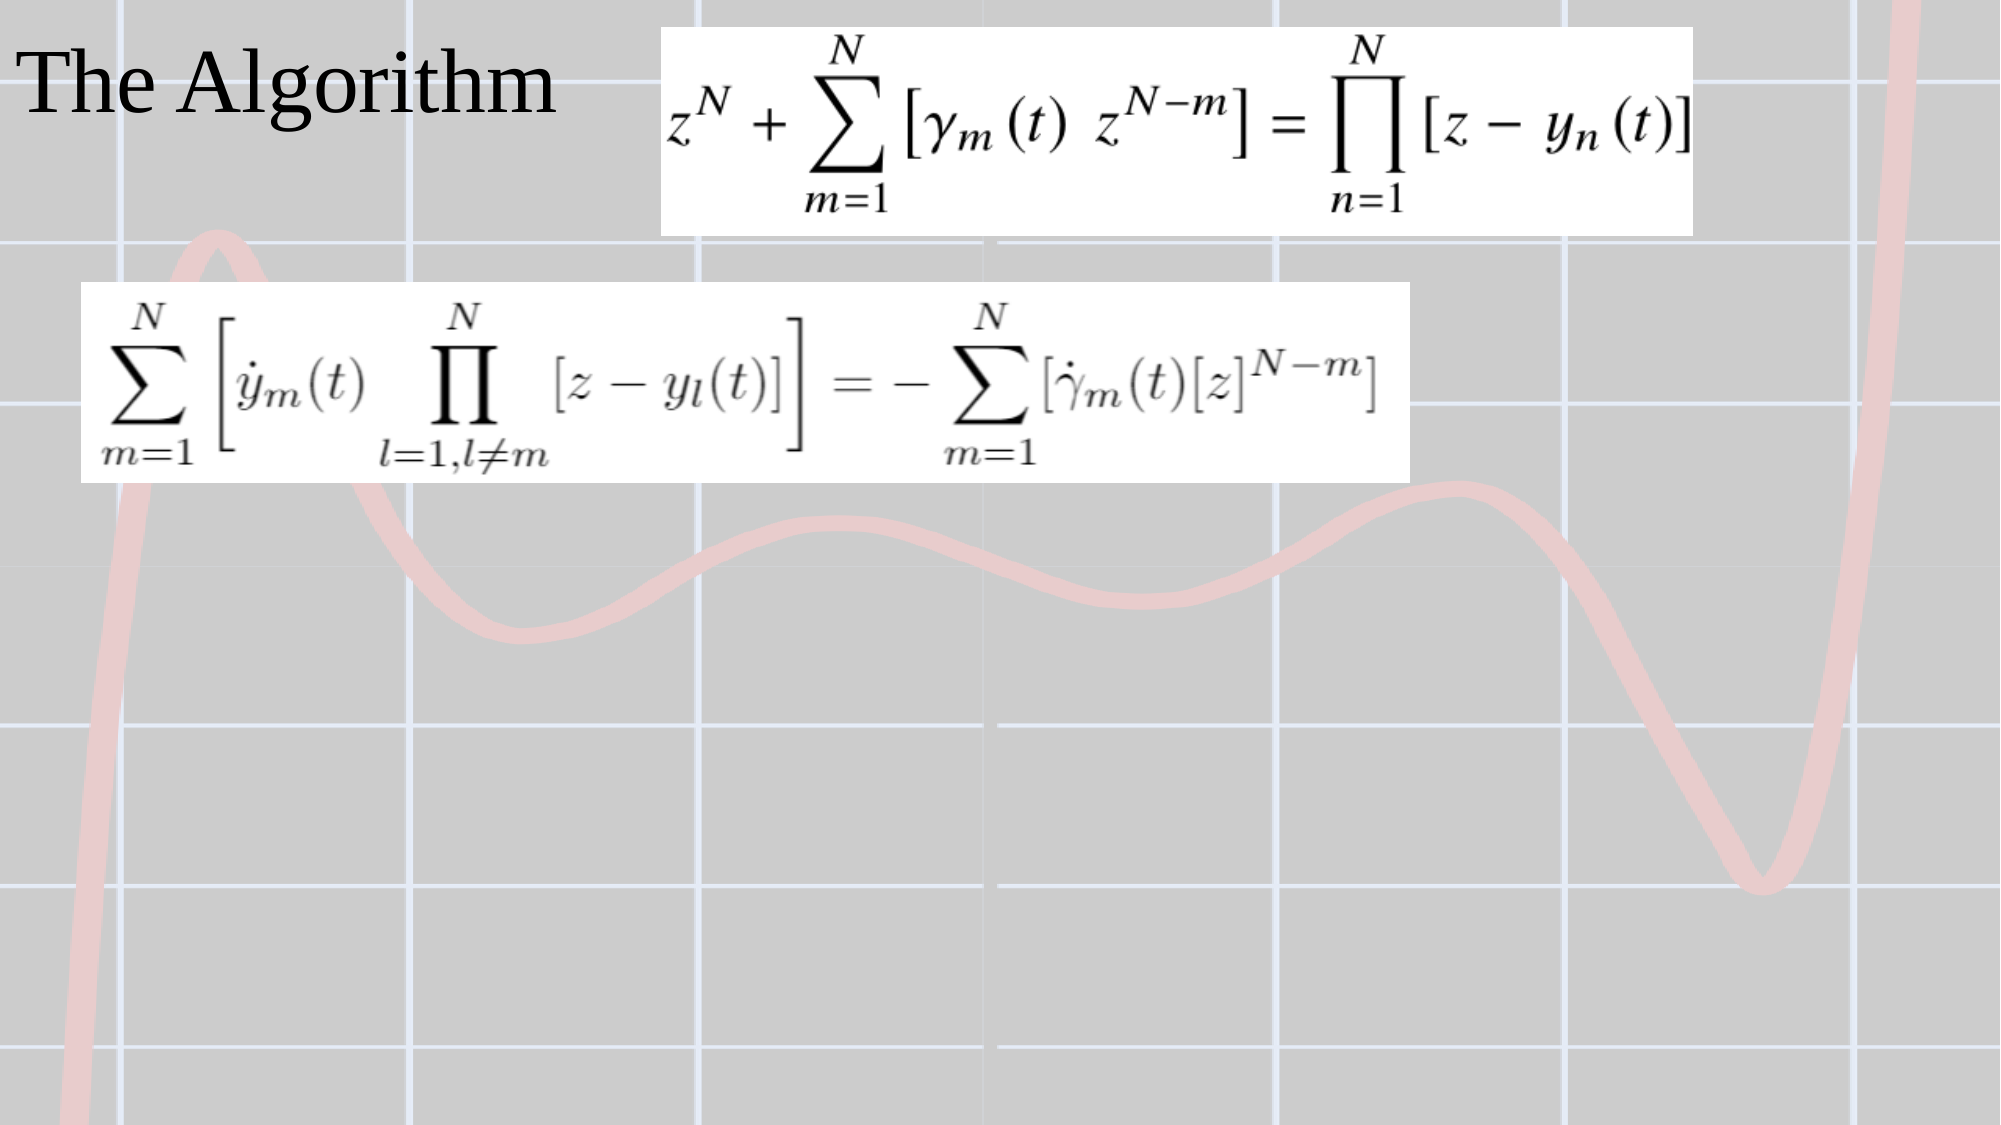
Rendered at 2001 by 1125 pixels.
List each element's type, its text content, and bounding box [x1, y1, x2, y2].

text_box [0, 0, 2000, 1125]
picture [81, 282, 1410, 483]
text_box The Algorithm [0, 0, 1500, 167]
picture [661, 27, 1693, 236]
